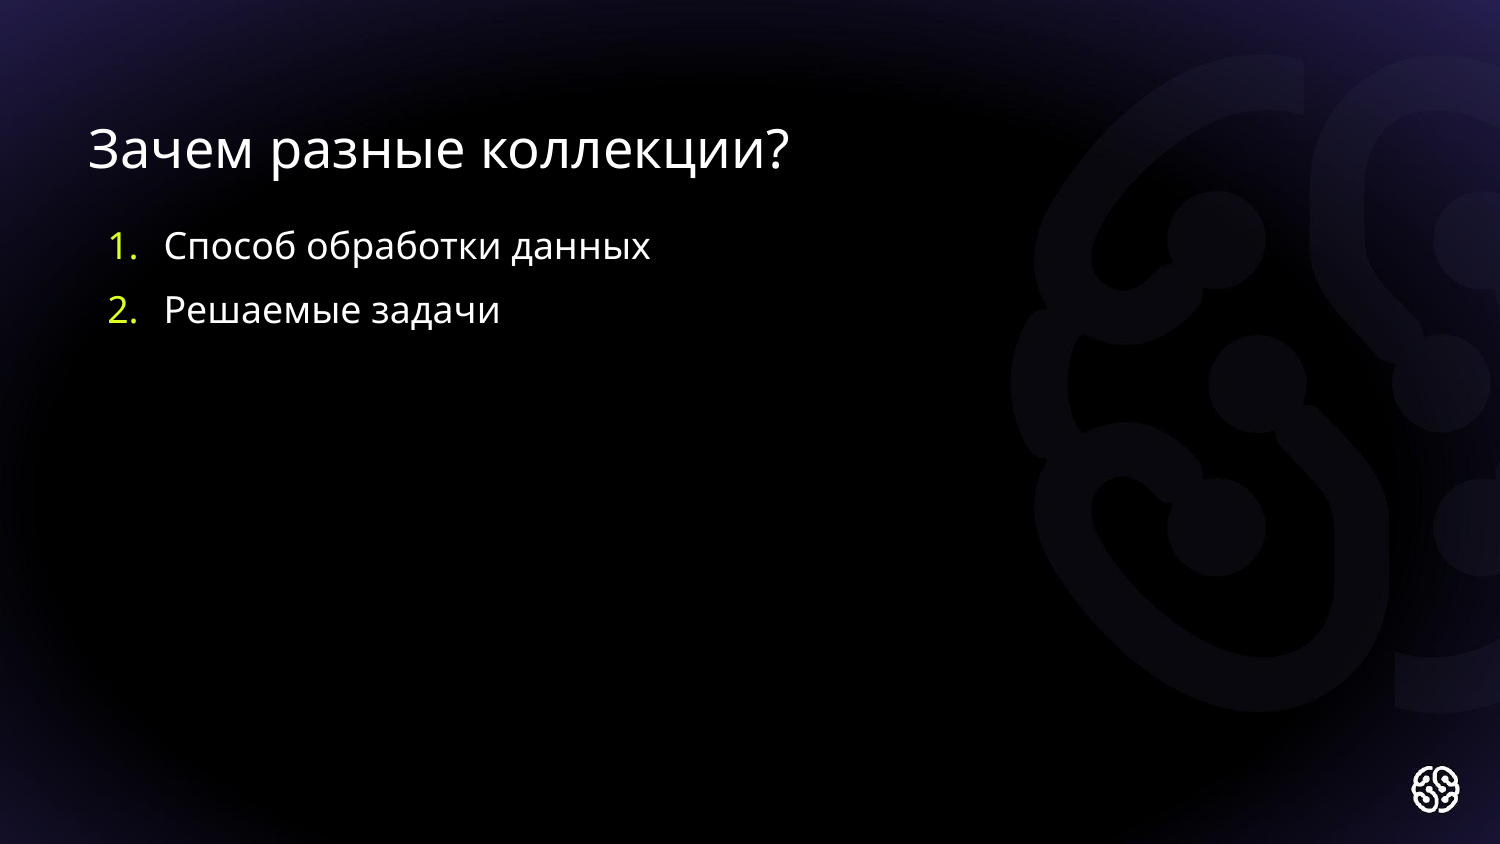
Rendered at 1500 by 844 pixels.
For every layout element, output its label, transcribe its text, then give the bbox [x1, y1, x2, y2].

subtitle Зачем разные коллекции? [88, 0, 1412, 398]
picture [0, 0, 1500, 844]
